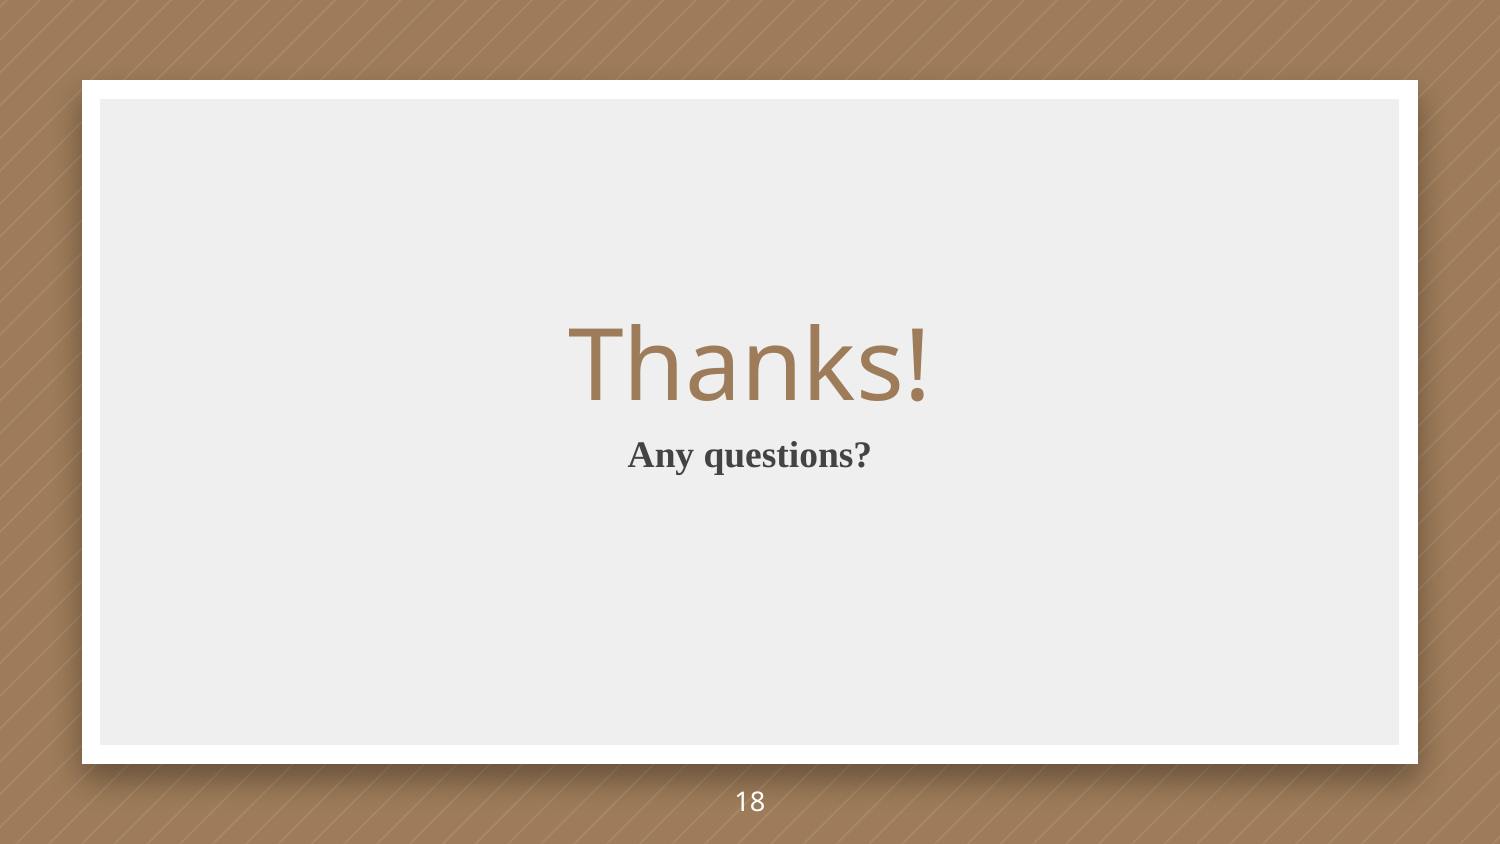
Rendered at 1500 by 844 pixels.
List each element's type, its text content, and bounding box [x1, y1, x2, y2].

subtitle Any questions? [209, 414, 1291, 622]
slide_number ‹#› [0, 762, 1500, 844]
title Thanks! [209, 312, 1291, 414]
